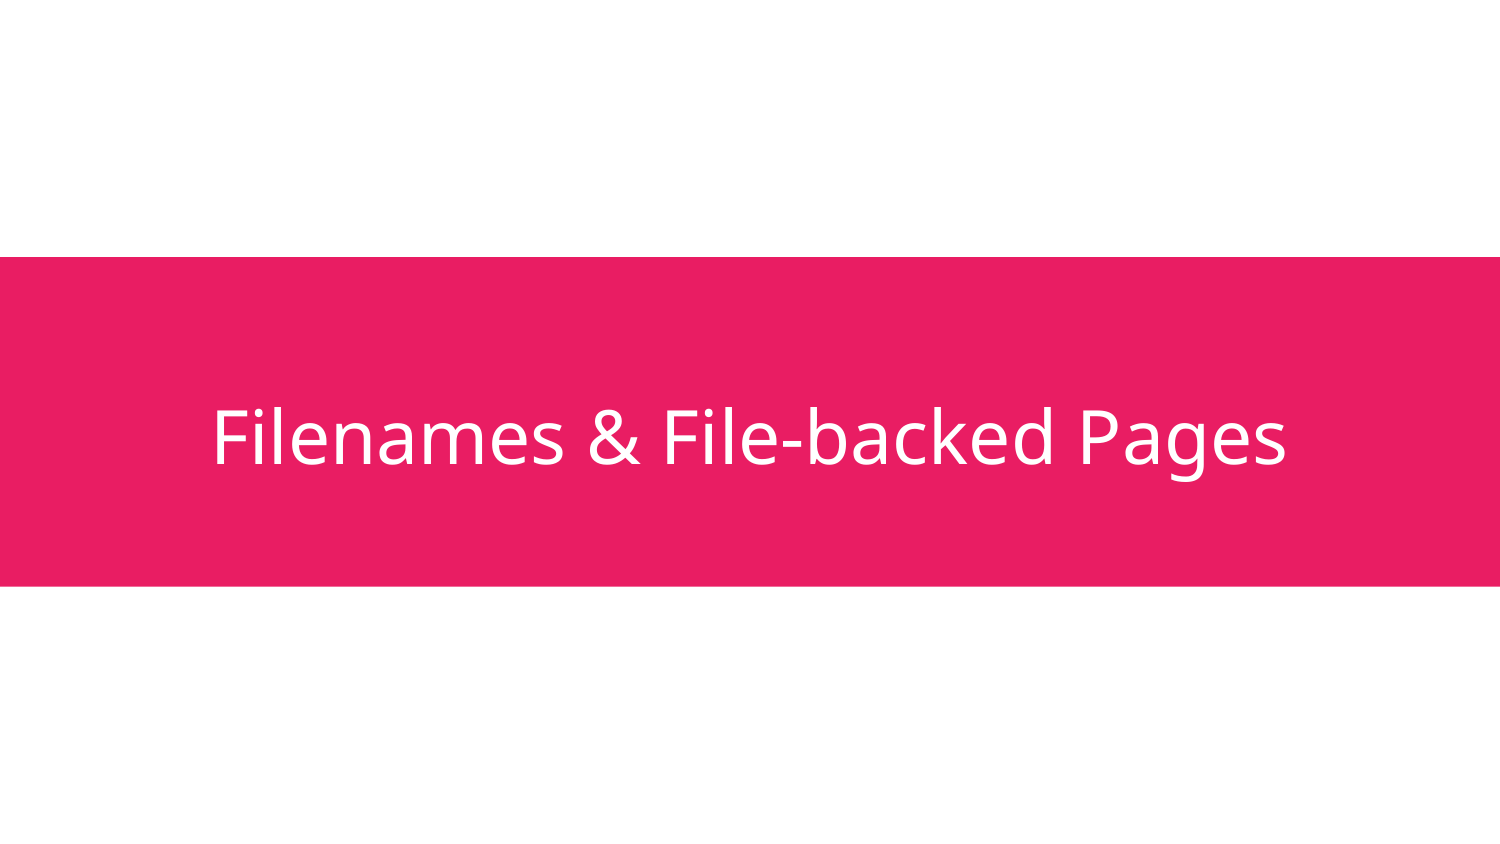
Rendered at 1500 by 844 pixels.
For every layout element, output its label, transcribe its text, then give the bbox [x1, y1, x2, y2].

title Filenames & File-backed Pages [70, 309, 1430, 559]
